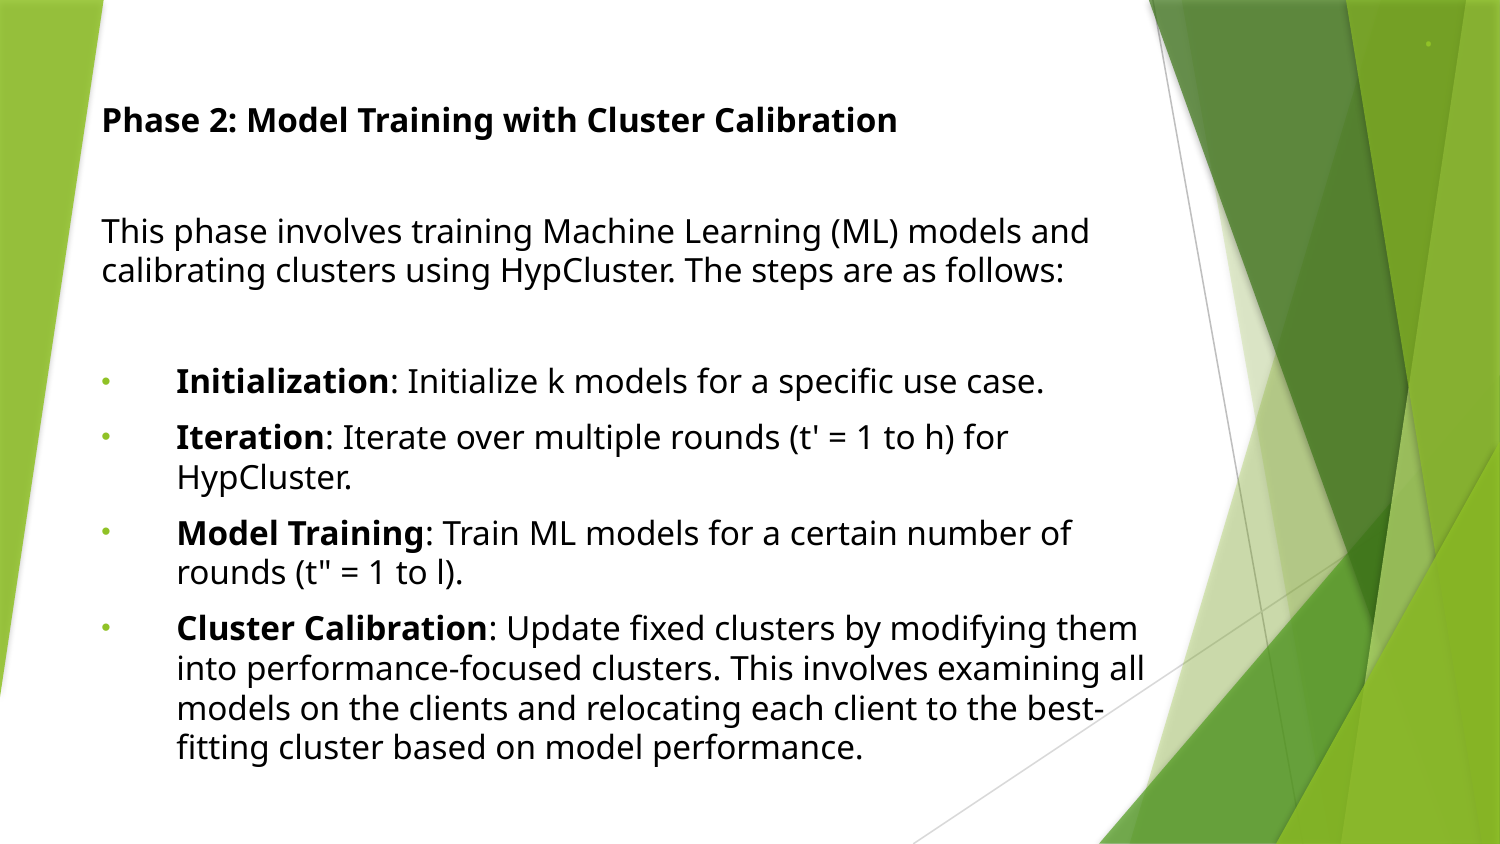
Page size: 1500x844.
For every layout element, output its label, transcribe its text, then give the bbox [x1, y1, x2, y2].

title . [51, 0, 1449, 62]
subtitle Phase 2: Model Training with Cluster Calibration This phase involves training Machine Learning (ML) models and calibrating clusters using HypCluster. The steps are as follows: Initialization: Initialize k models for a specific use case. Iteration: Iterate over multiple rounds (t' = 1 to h) for HypCluster. Model Training: Train ML models for a certain number of rounds (t" = 1 to l). Cluster Calibration: Update fixed clusters by modifying them into performance-focused clusters. This involves examining all models on the clients and relocating each client to the best-fitting cluster based on model performance. [67, 91, 1168, 832]
